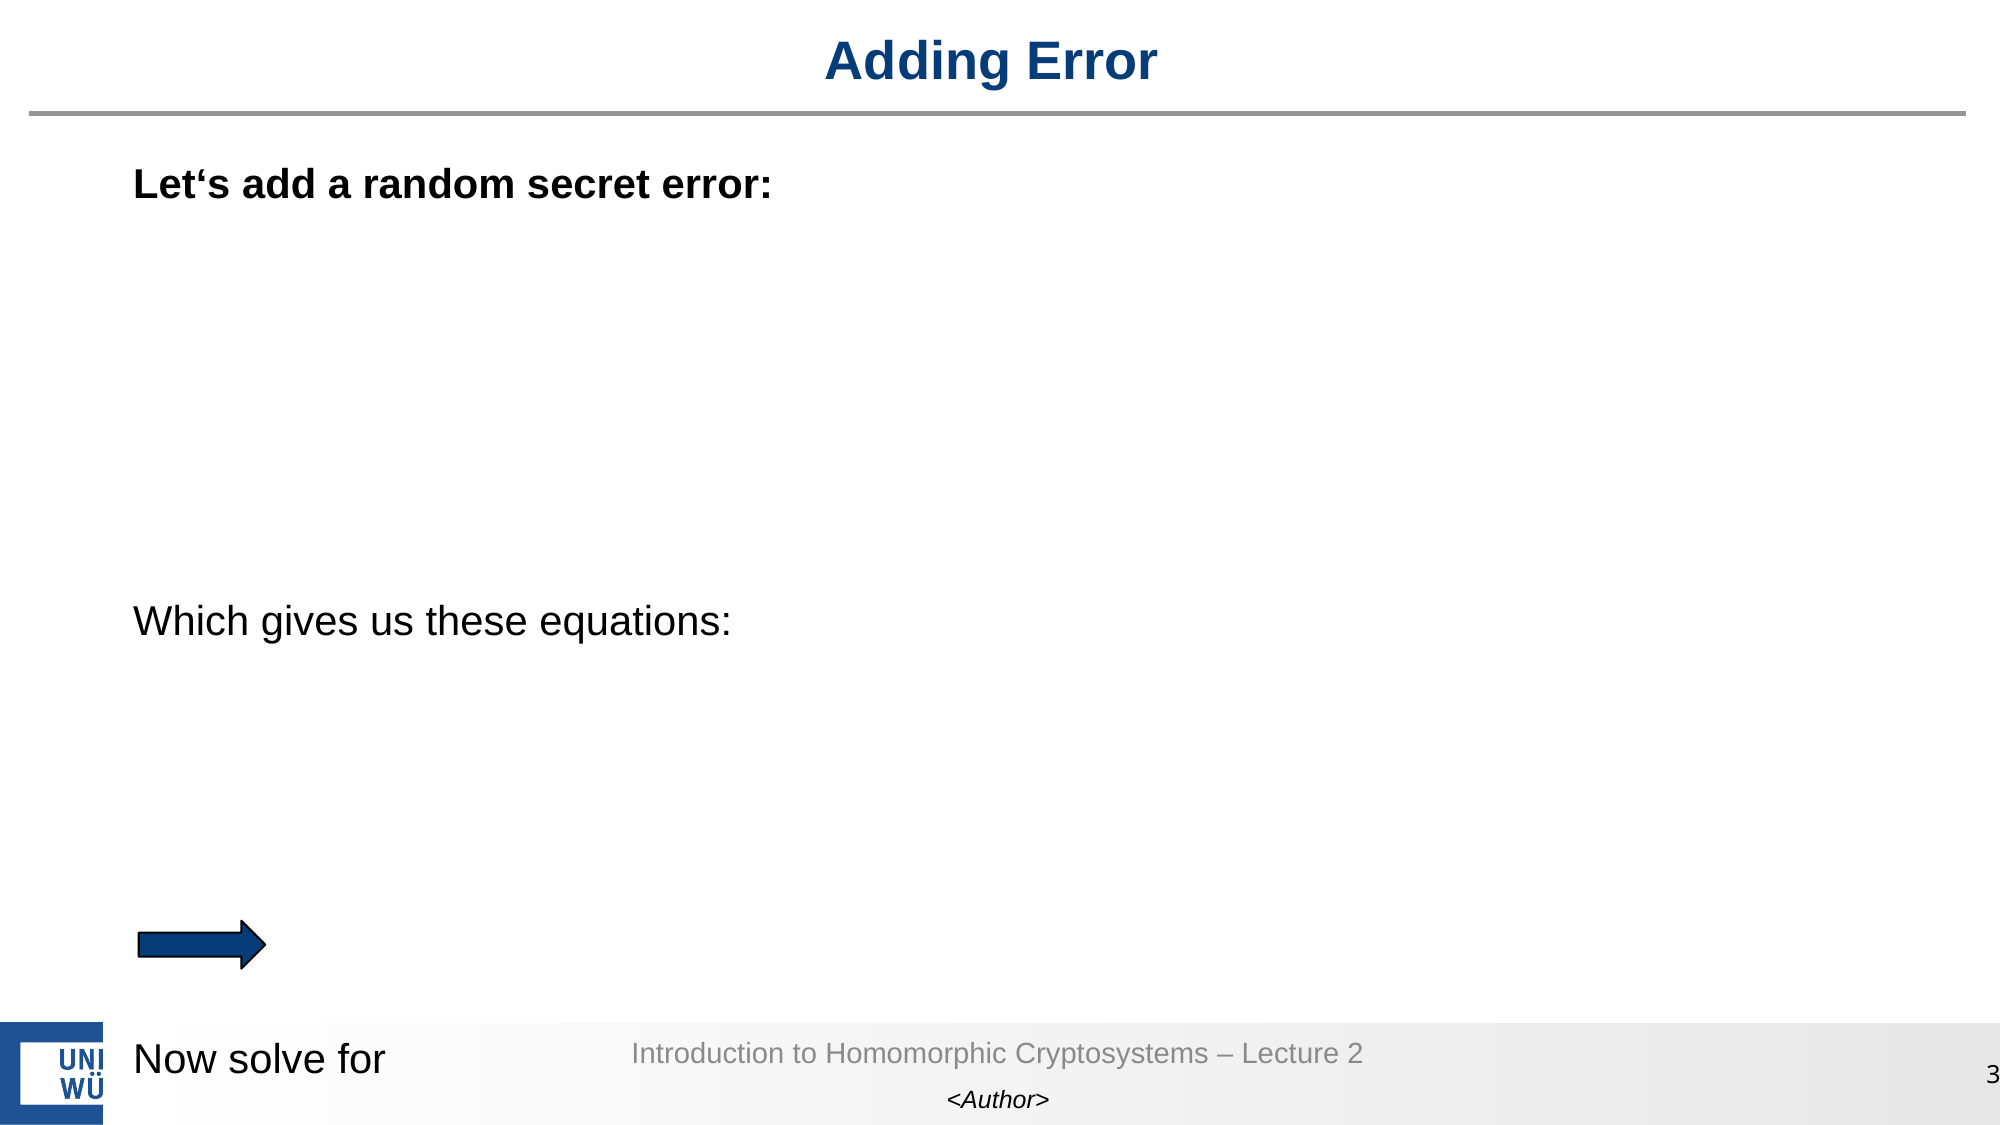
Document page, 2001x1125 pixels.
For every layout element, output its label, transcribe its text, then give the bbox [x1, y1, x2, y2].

title Adding Error [117, 4, 1867, 112]
picture [0, 1022, 103, 1125]
text_box [138, 920, 266, 969]
